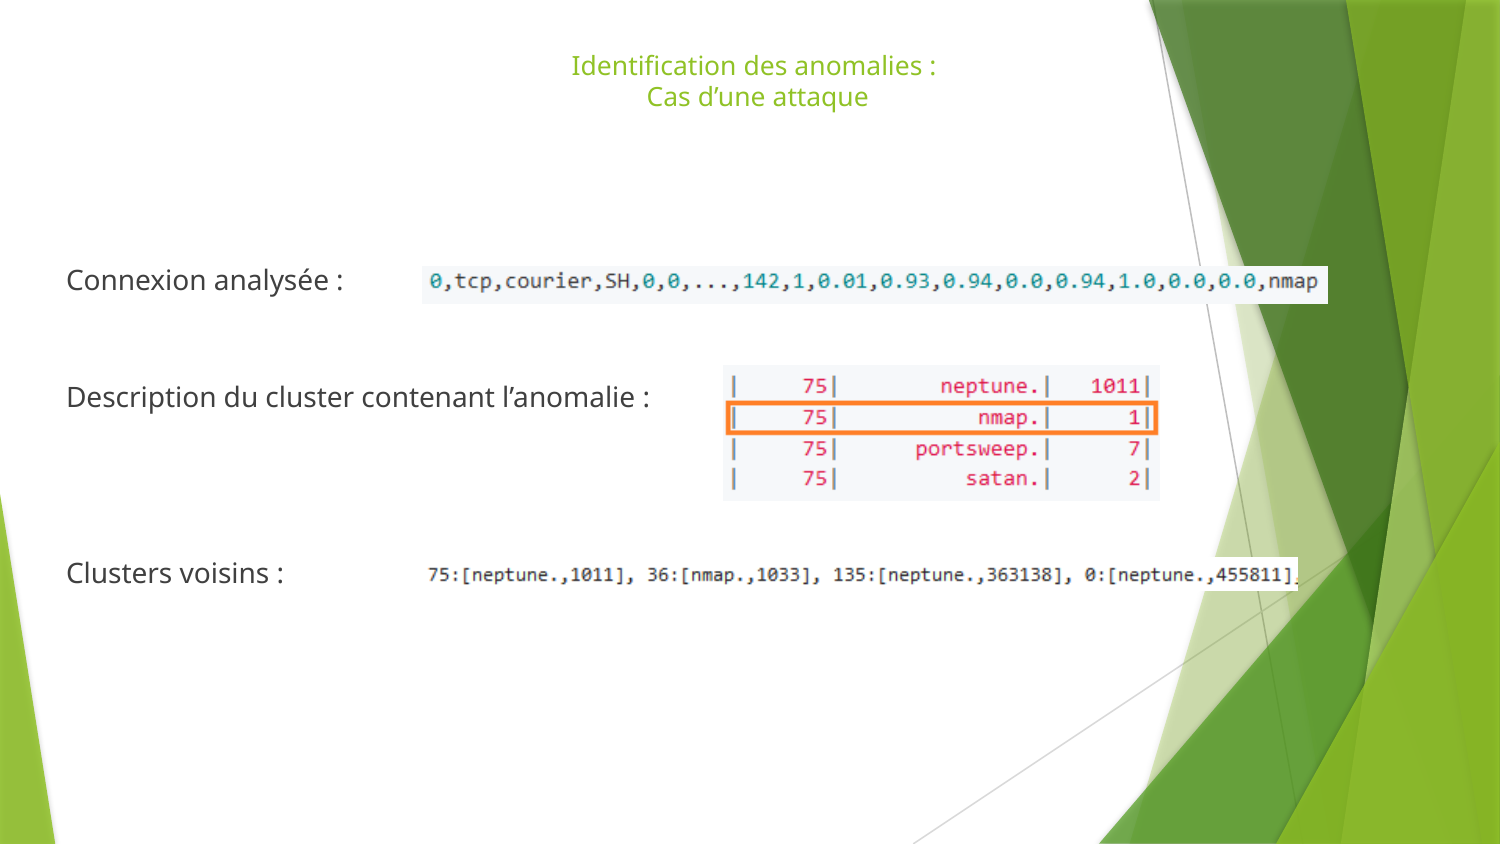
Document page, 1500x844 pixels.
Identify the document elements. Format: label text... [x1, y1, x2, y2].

picture [422, 556, 1299, 591]
title Identification des anomalies : Cas d’une attaque [58, 33, 1457, 128]
list Connexion analysée : Description du cluster contenant l’anomalie : Clusters voisins : [51, 189, 1449, 750]
picture [723, 364, 1161, 502]
picture [422, 265, 1329, 305]
